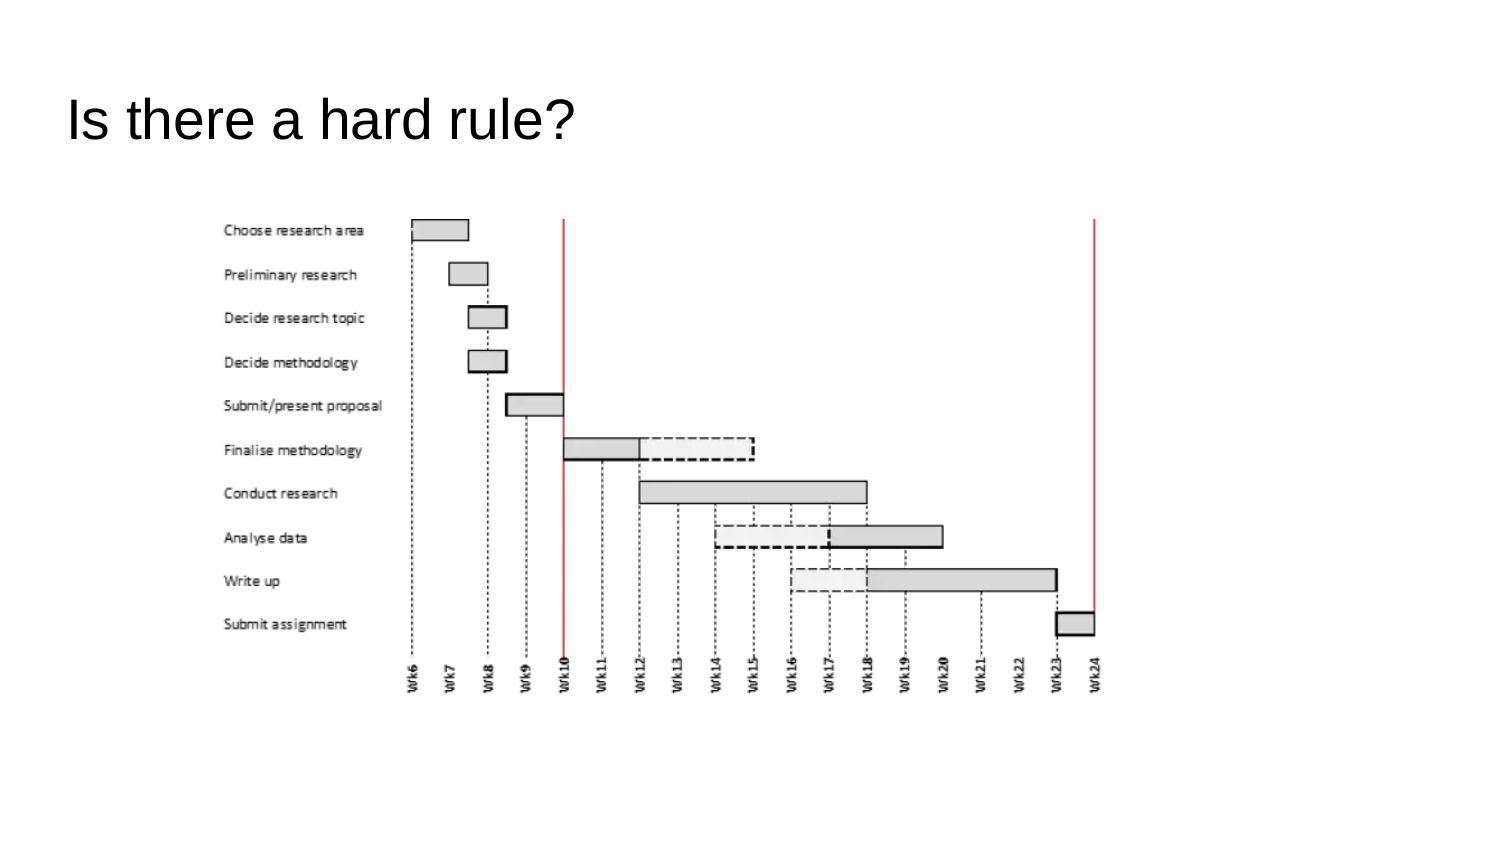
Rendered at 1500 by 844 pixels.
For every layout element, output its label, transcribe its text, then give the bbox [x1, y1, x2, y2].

title Is there a hard rule? [51, 72, 1449, 167]
picture [220, 219, 1116, 700]
